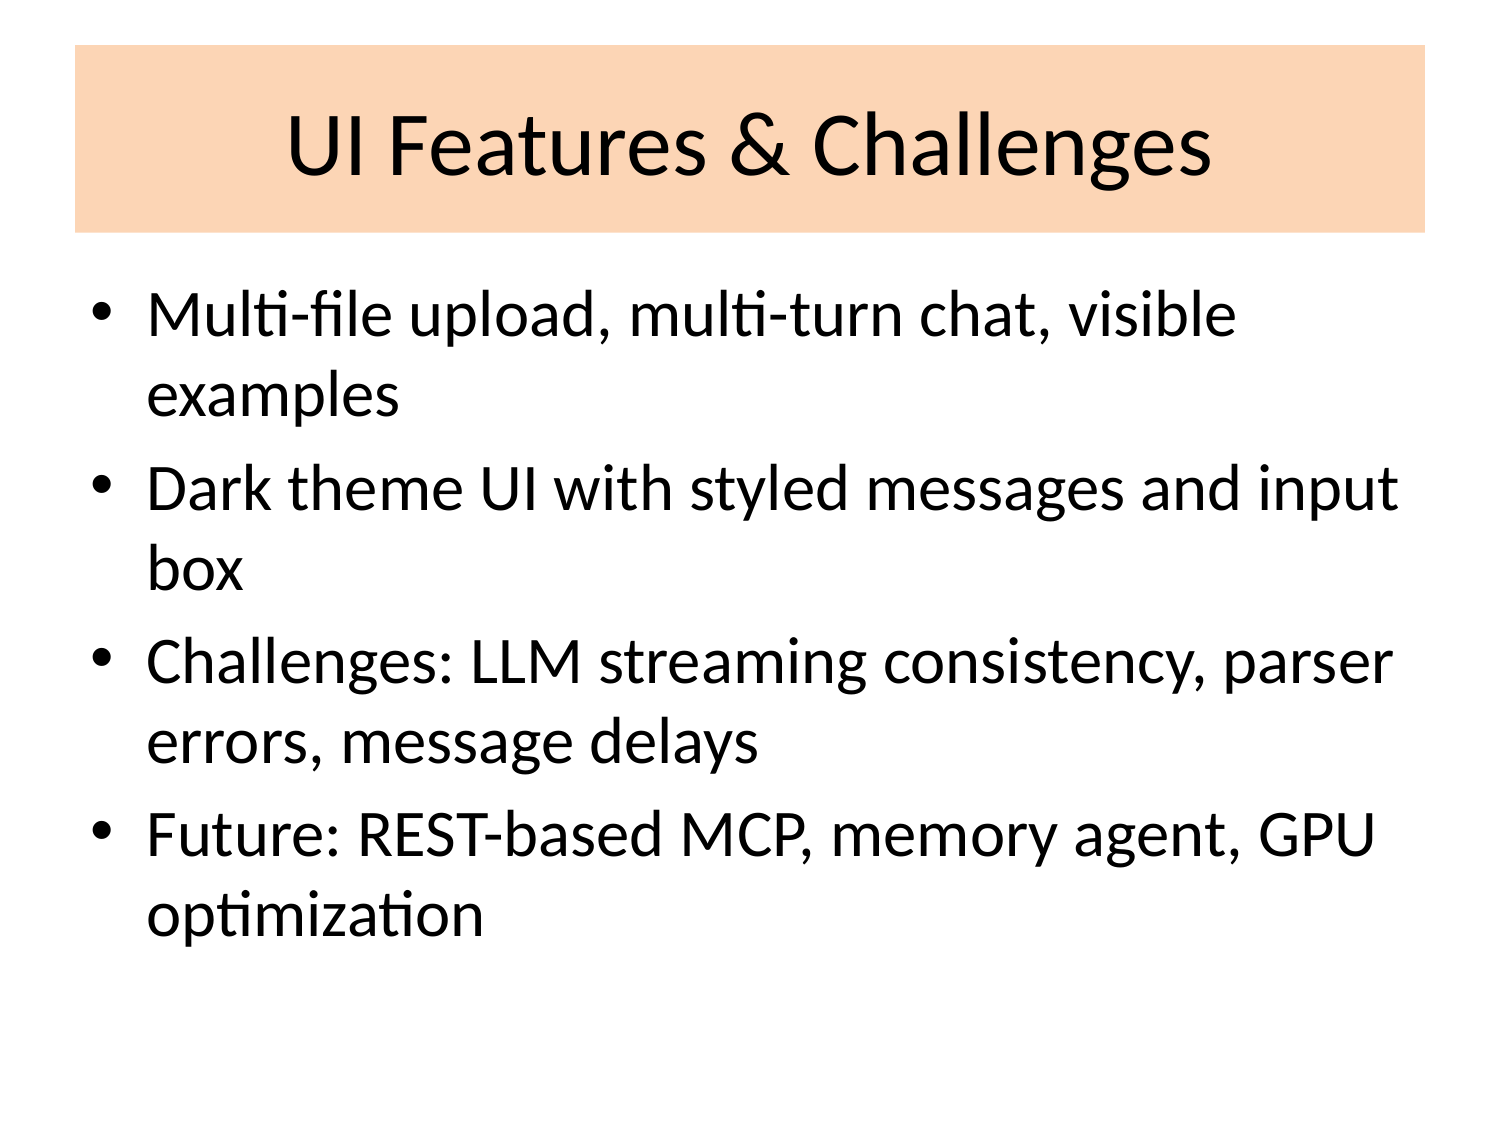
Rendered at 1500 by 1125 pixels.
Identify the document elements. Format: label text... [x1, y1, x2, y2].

list Multi-file upload, multi-turn chat, visible examples Dark theme UI with styled messages and input box Challenges: LLM streaming consistency, parser errors, message delays Future: REST-based MCP, memory agent, GPU optimization [75, 262, 1425, 1005]
title UI Features & Challenges [75, 45, 1425, 233]
